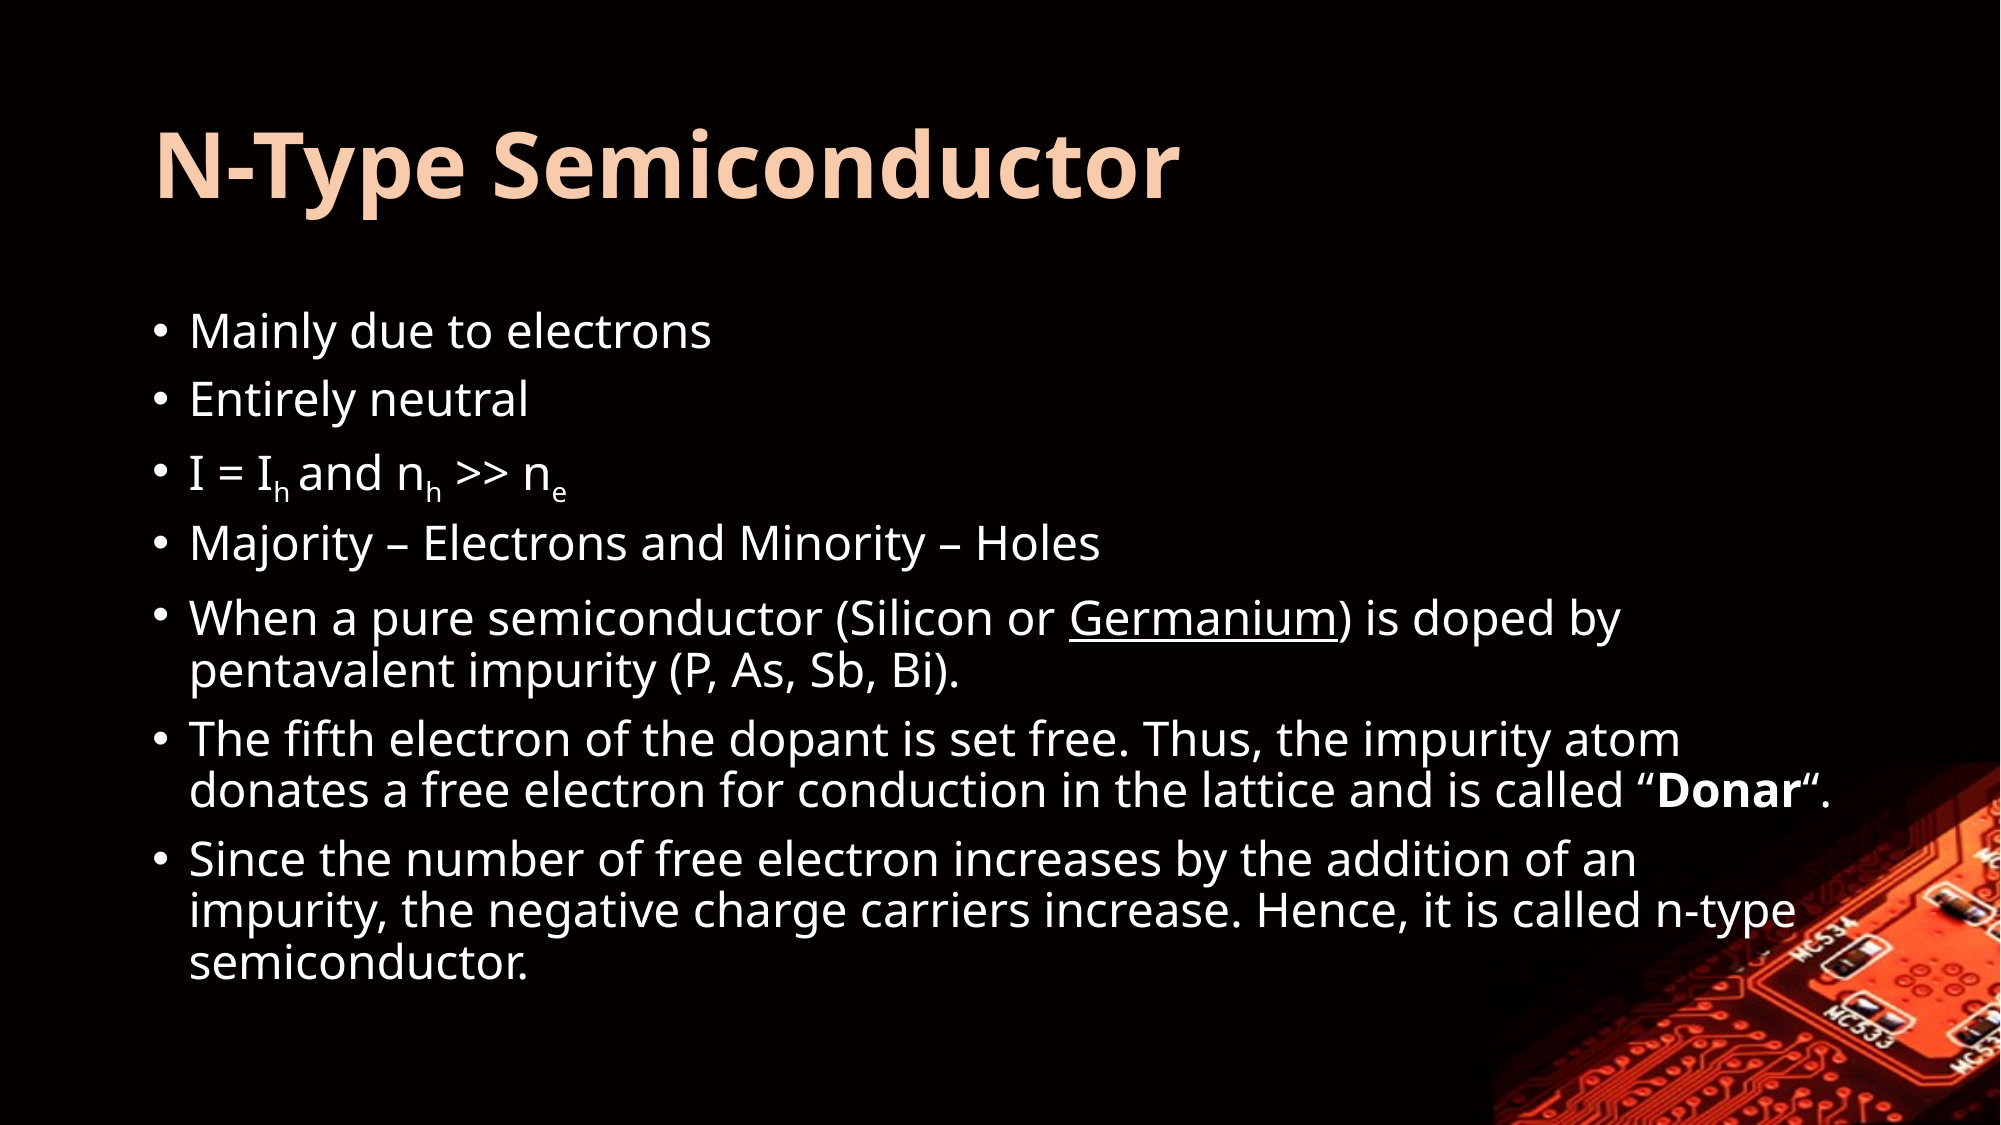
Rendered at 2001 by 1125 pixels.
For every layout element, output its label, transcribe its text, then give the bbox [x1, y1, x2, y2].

title N-Type Semiconductor [137, 59, 1863, 278]
picture [0, 0, 2001, 1125]
list Mainly due to electrons Entirely neutral I = Ih and nh >> ne Majority – Electrons and Minority – Holes When a pure semiconductor (Silicon or Germanium) is doped by pentavalent impurity (P, As, Sb, Bi). The fifth electron of the dopant is set free. Thus, the impurity atom donates a free electron for conduction in the lattice and is called “Donar“. Since the number of free electron increases by the addition of an impurity, the negative charge carriers increase. Hence, it is called n-type semiconductor. [137, 299, 1863, 1014]
